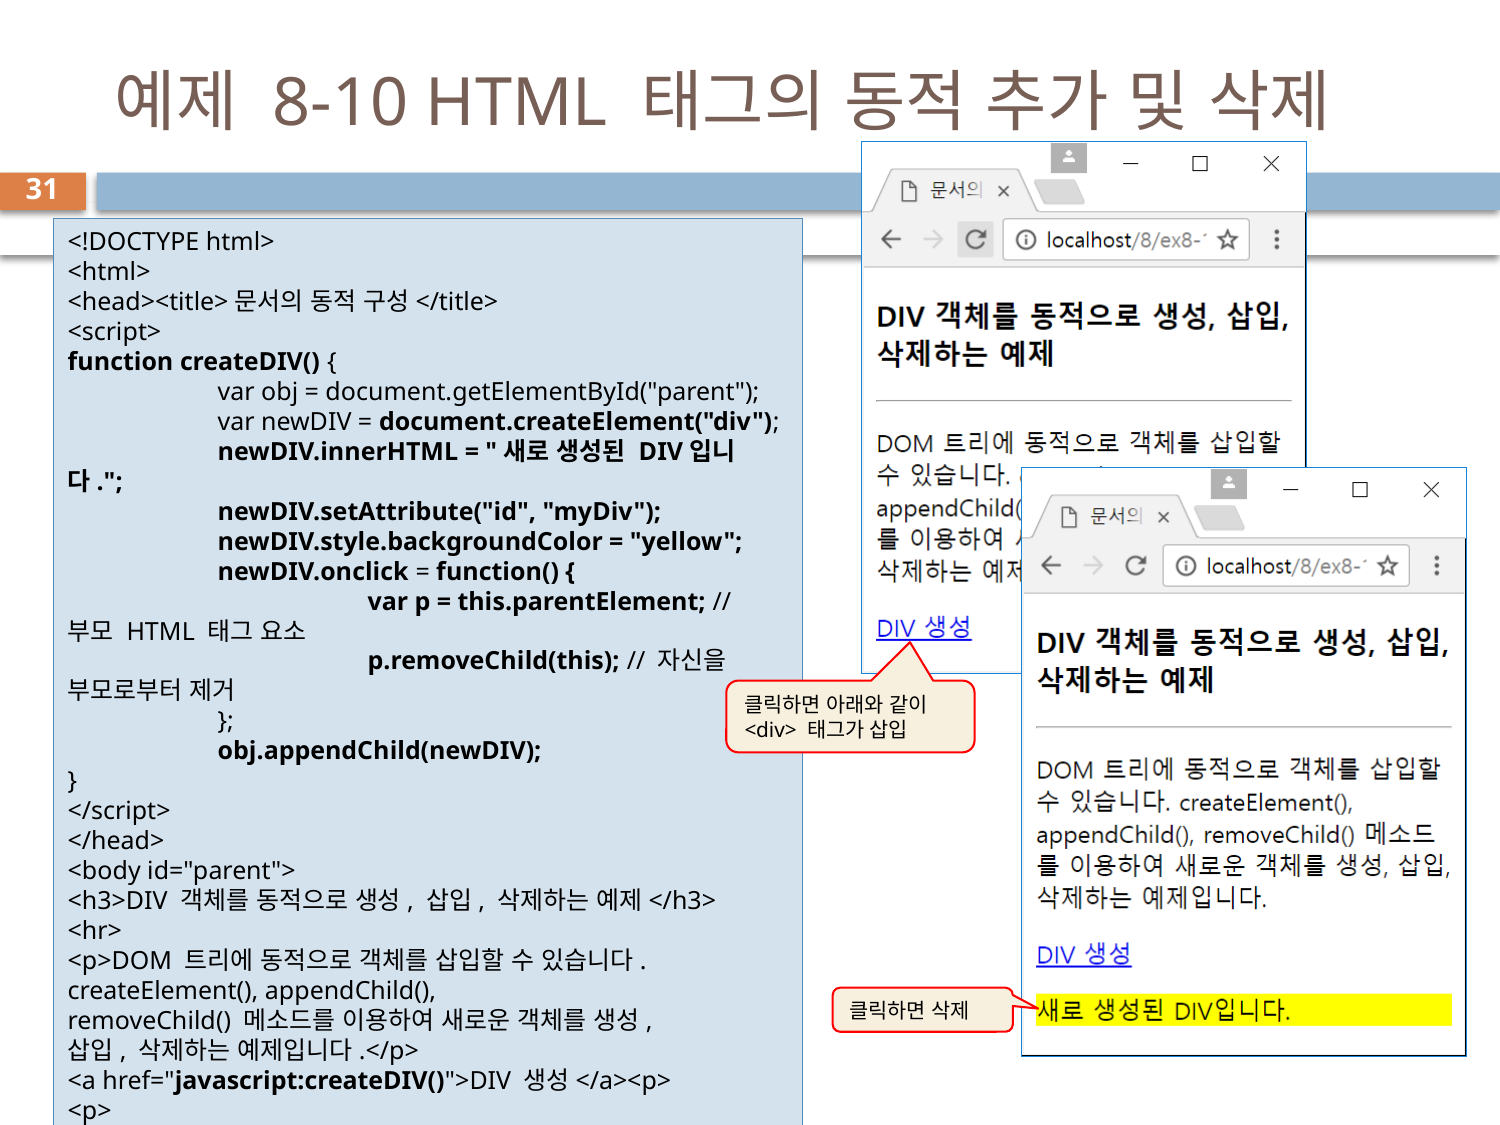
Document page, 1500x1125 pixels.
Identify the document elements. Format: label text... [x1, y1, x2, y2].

text_box <!DOCTYPE html> <html> <head><title>문서의 동적 구성</title> <script> function createDIV() { var obj = document.getElementById("parent"); var newDIV = document.createElement("div"); newDIV.innerHTML = "새로 생성된 DIV입니다."; newDIV.setAttribute("id", "myDiv"); newDIV.style.backgroundColor = "yellow"; newDIV.onclick = function() { var p = this.parentElement; // 부모 HTML 태그 요소 p.removeChild(this); // 자신을 부모로부터 제거 }; obj.appendChild(newDIV); } </script> </head> <body id="parent"> <h3>DIV 객체를 동적으로 생성, 삽입, 삭제하는 예제</h3> <hr> <p>DOM 트리에 동적으로 객체를 삽입할 수 있습니다. createElement(), appendChild(), removeChild() 메소드를 이용하여 새로운 객체를 생성, 삽입, 삭제하는 예제입니다.</p> <a href="javascript:createDIV()">DIV 생성</a><p> <p> </body> </html> [53, 218, 803, 1125]
picture [861, 141, 1468, 1057]
text_box 클릭하면 아래와 같이 <div> 태그가 삽입 [726, 680, 975, 753]
title 예제 8-10 HTML 태그의 동적 추가 및 삭제 [99, 37, 1438, 161]
slide_number 31 [0, 170, 87, 211]
text_box 클릭하면 삭제 [832, 987, 1015, 1032]
